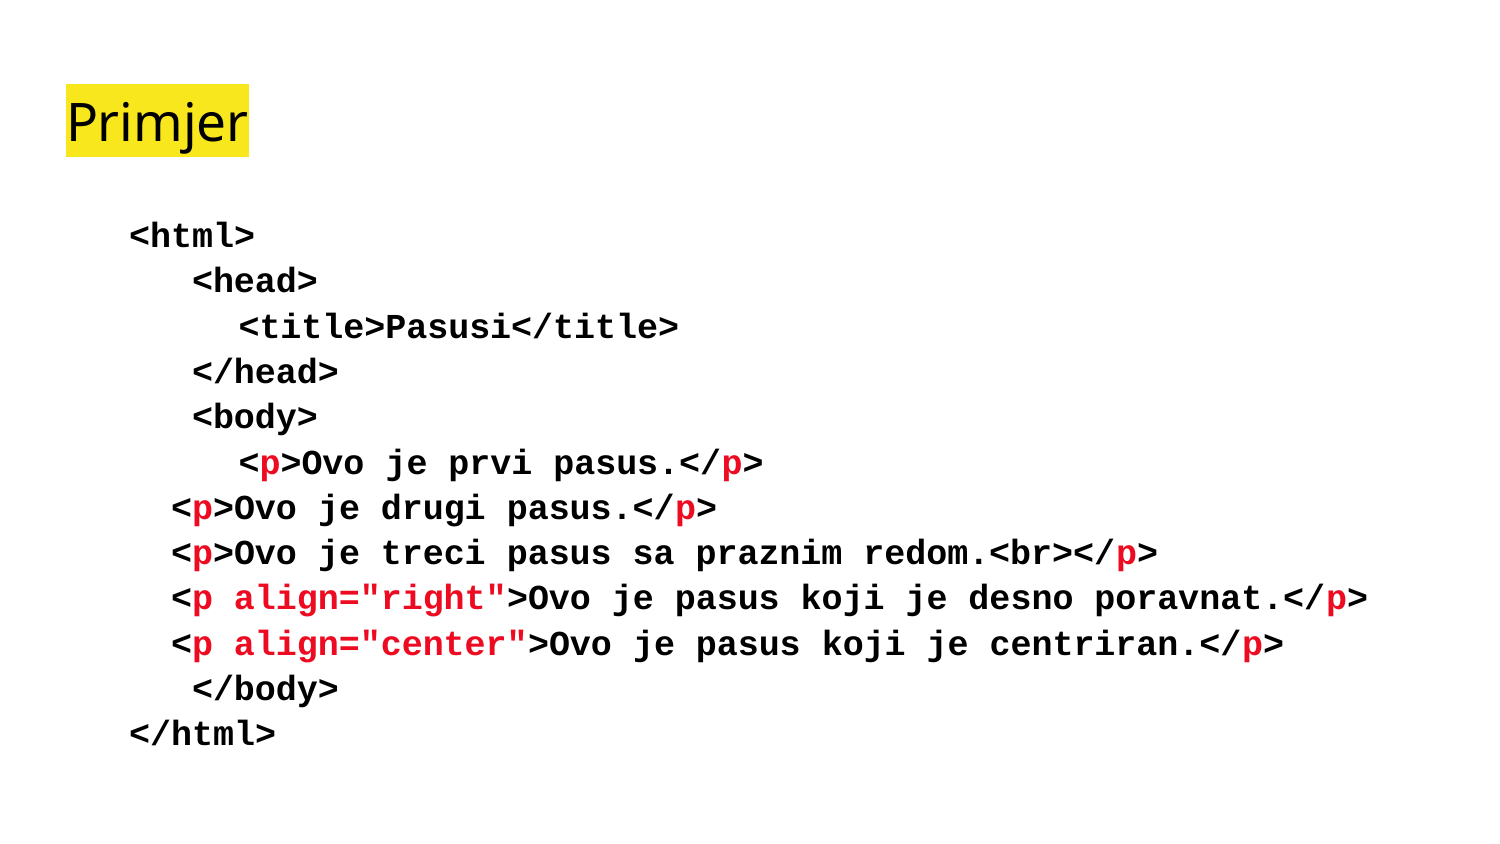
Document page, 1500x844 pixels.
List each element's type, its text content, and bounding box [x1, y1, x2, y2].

list <html> <head> <title>Pasusi</title> </head> <body> <p>Ovo je prvi pasus.</p> <p>Ovo je drugi pasus.</p> <p>Ovo je treci pasus sa praznim redom.<br></p> <p align="right">Ovo je pasus koji je desno poravnat.</p> <p align="center">Ovo je pasus koji je centriran.</p> </body> </html> [51, 202, 1449, 782]
title Primjer [51, 72, 1449, 167]
